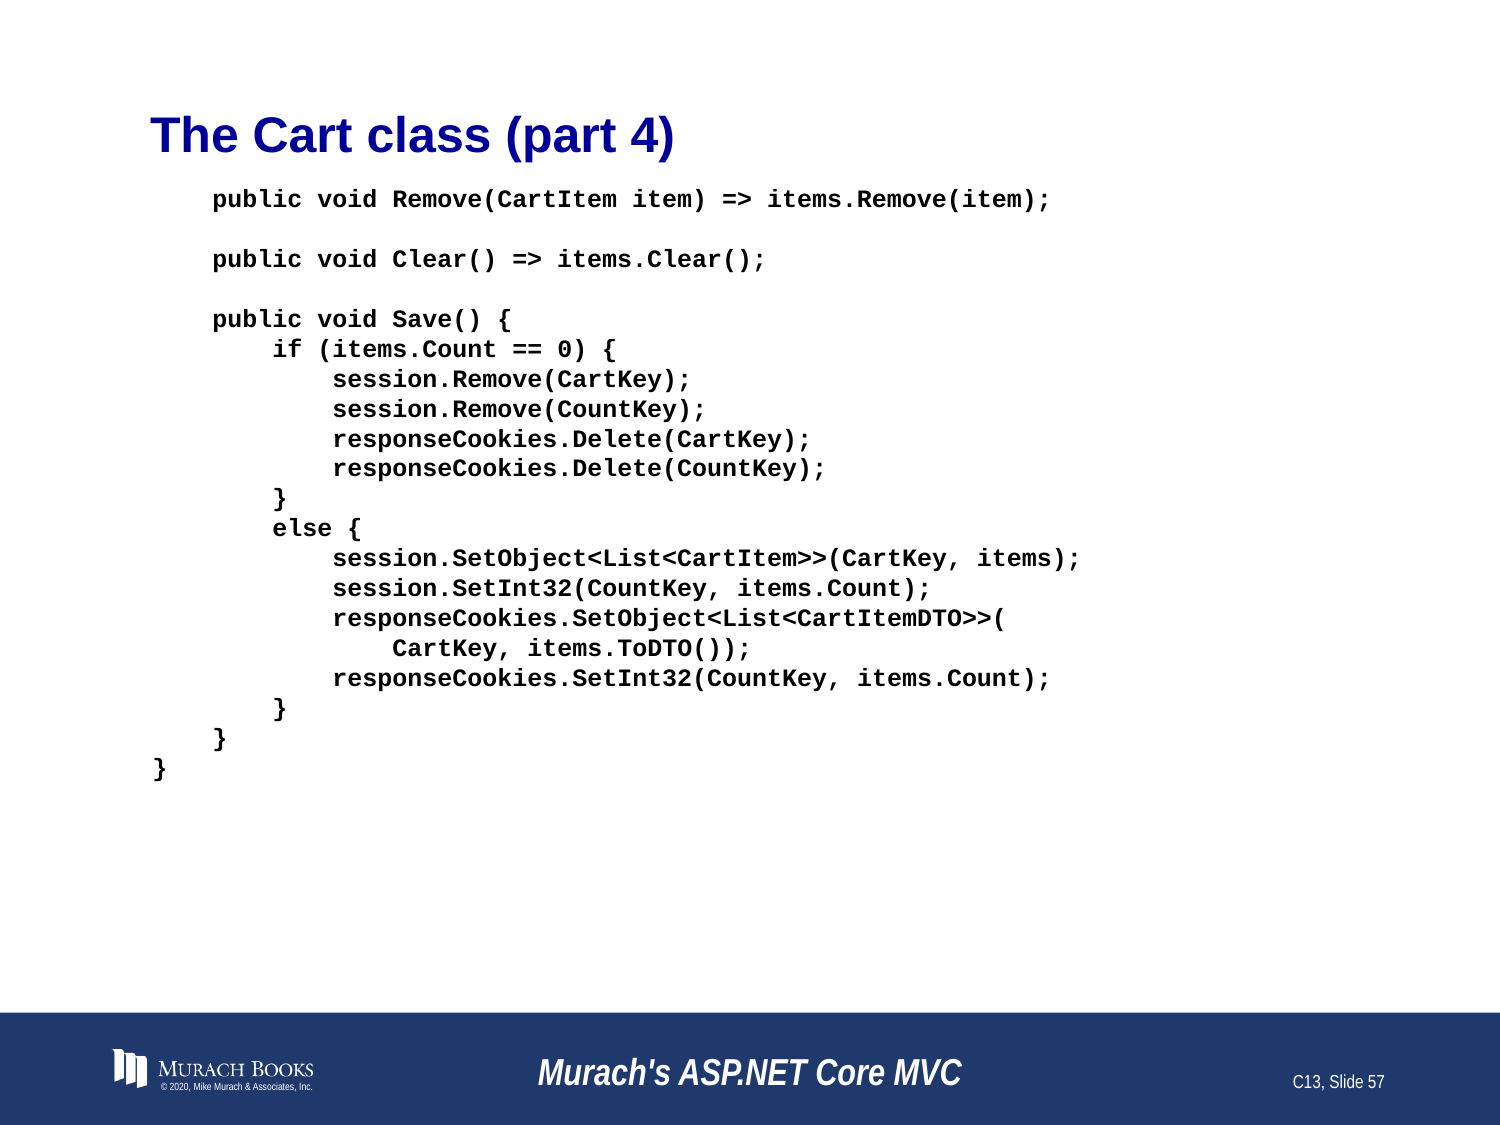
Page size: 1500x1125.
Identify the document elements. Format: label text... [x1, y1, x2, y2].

slide_number Murach's ASP.NET Core MVC [463, 1025, 1050, 1100]
slide_number C13, Slide 57 [1087, 1025, 1400, 1100]
title The Cart class (part 4) [150, 102, 1350, 164]
footer © 2020, Mike Murach & Associates, Inc. [12, 1025, 463, 1100]
list public void Remove(CartItem item) => items.Remove(item); public void Clear() => items.Clear(); public void Save() { if (items.Count == 0) { session.Remove(CartKey); session.Remove(CountKey); responseCookies.Delete(CartKey); responseCookies.Delete(CountKey); } else { session.SetObject<List<CartItem>>(CartKey, items); session.SetInt32(CountKey, items.Count); responseCookies.SetObject<List<CartItemDTO>>( CartKey, items.ToDTO()); responseCookies.SetInt32(CountKey, items.Count); } } } [137, 174, 1350, 975]
